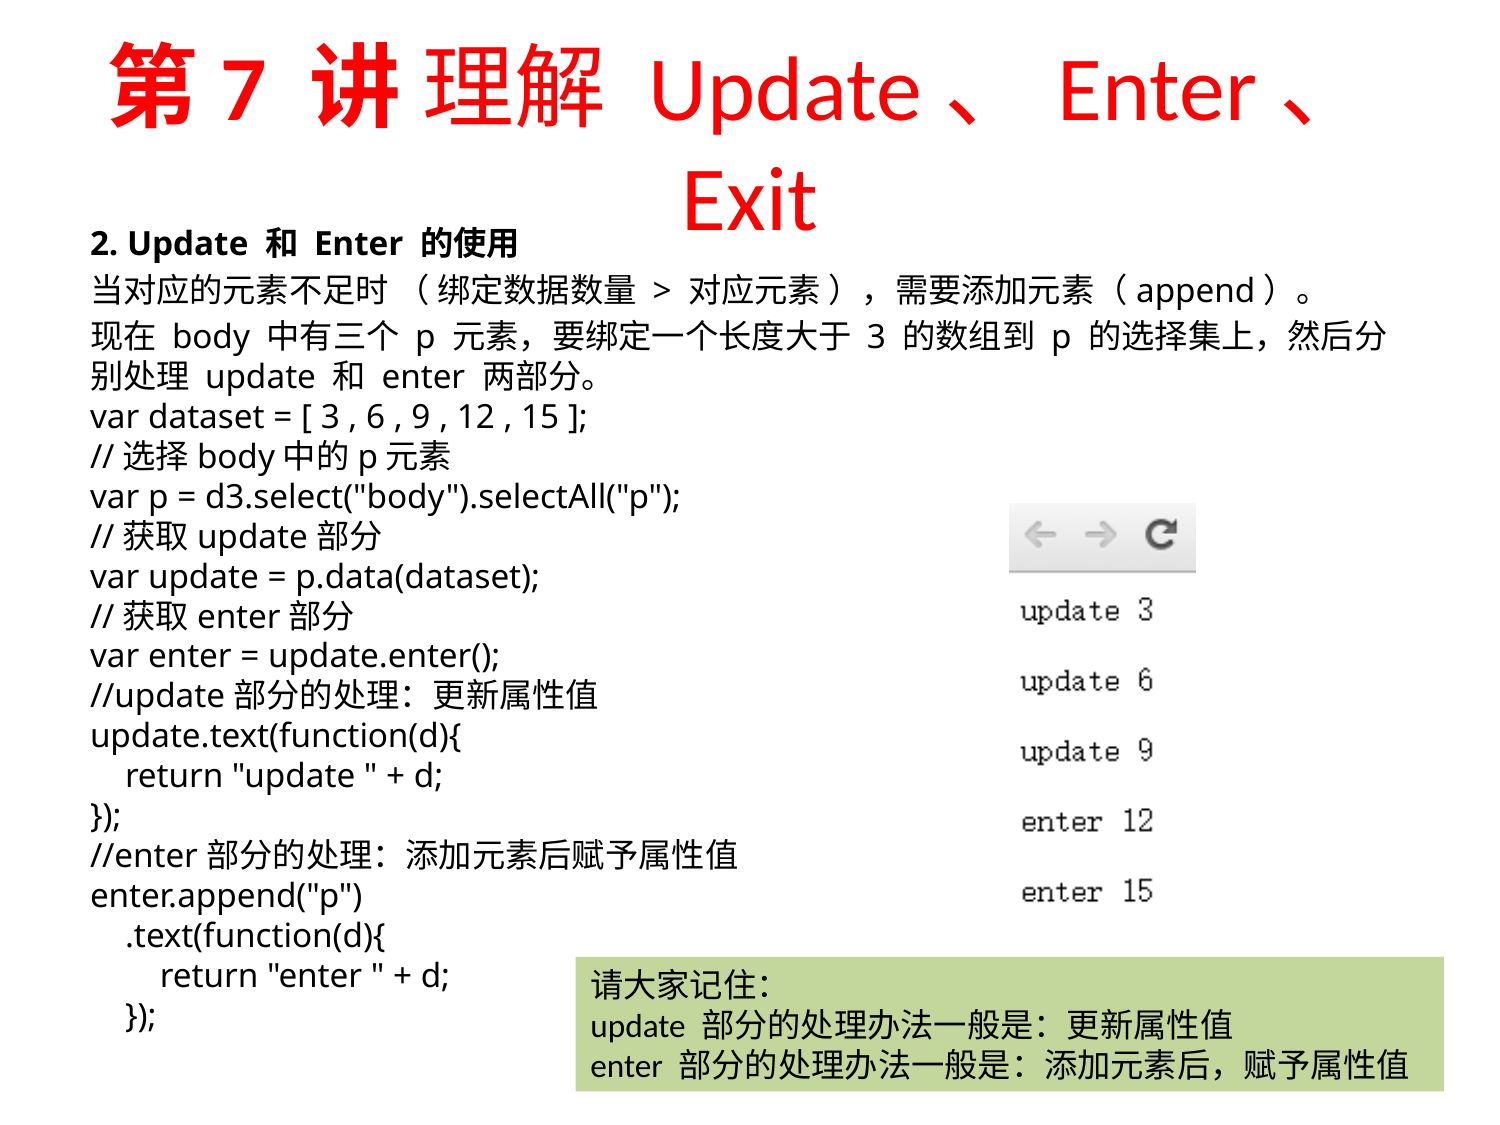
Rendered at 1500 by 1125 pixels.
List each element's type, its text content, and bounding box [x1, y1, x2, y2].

picture [1009, 503, 1196, 929]
title 第7 讲 理解 Update、Enter、Exit [75, 45, 1425, 214]
text_box 请大家记住： update 部分的处理办法一般是：更新属性值 enter 部分的处理办法一般是：添加元素后，赋予属性值 [575, 956, 1444, 1092]
list 2. Update 和 Enter 的使用 当对应的元素不足时 （ 绑定数据数量 > 对应元素 ），需要添加元素（append）。 现在 body 中有三个 p 元素，要绑定一个长度大于 3 的数组到 p 的选择集上，然后分别处理 update 和 enter 两部分。 var dataset = [ 3 , 6 , 9 , 12 , 15 ]; //选择body中的p元素 var p = d3.select("body").selectAll("p"); //获取update部分 var update = p.data(dataset); //获取enter部分 var enter = update.enter(); //update部分的处理：更新属性值 update.text(function(d){ return "update " + d; }); //enter部分的处理：添加元素后赋予属性值 enter.append("p") .text(function(d){ return "enter " + d; }); [75, 214, 1426, 957]
